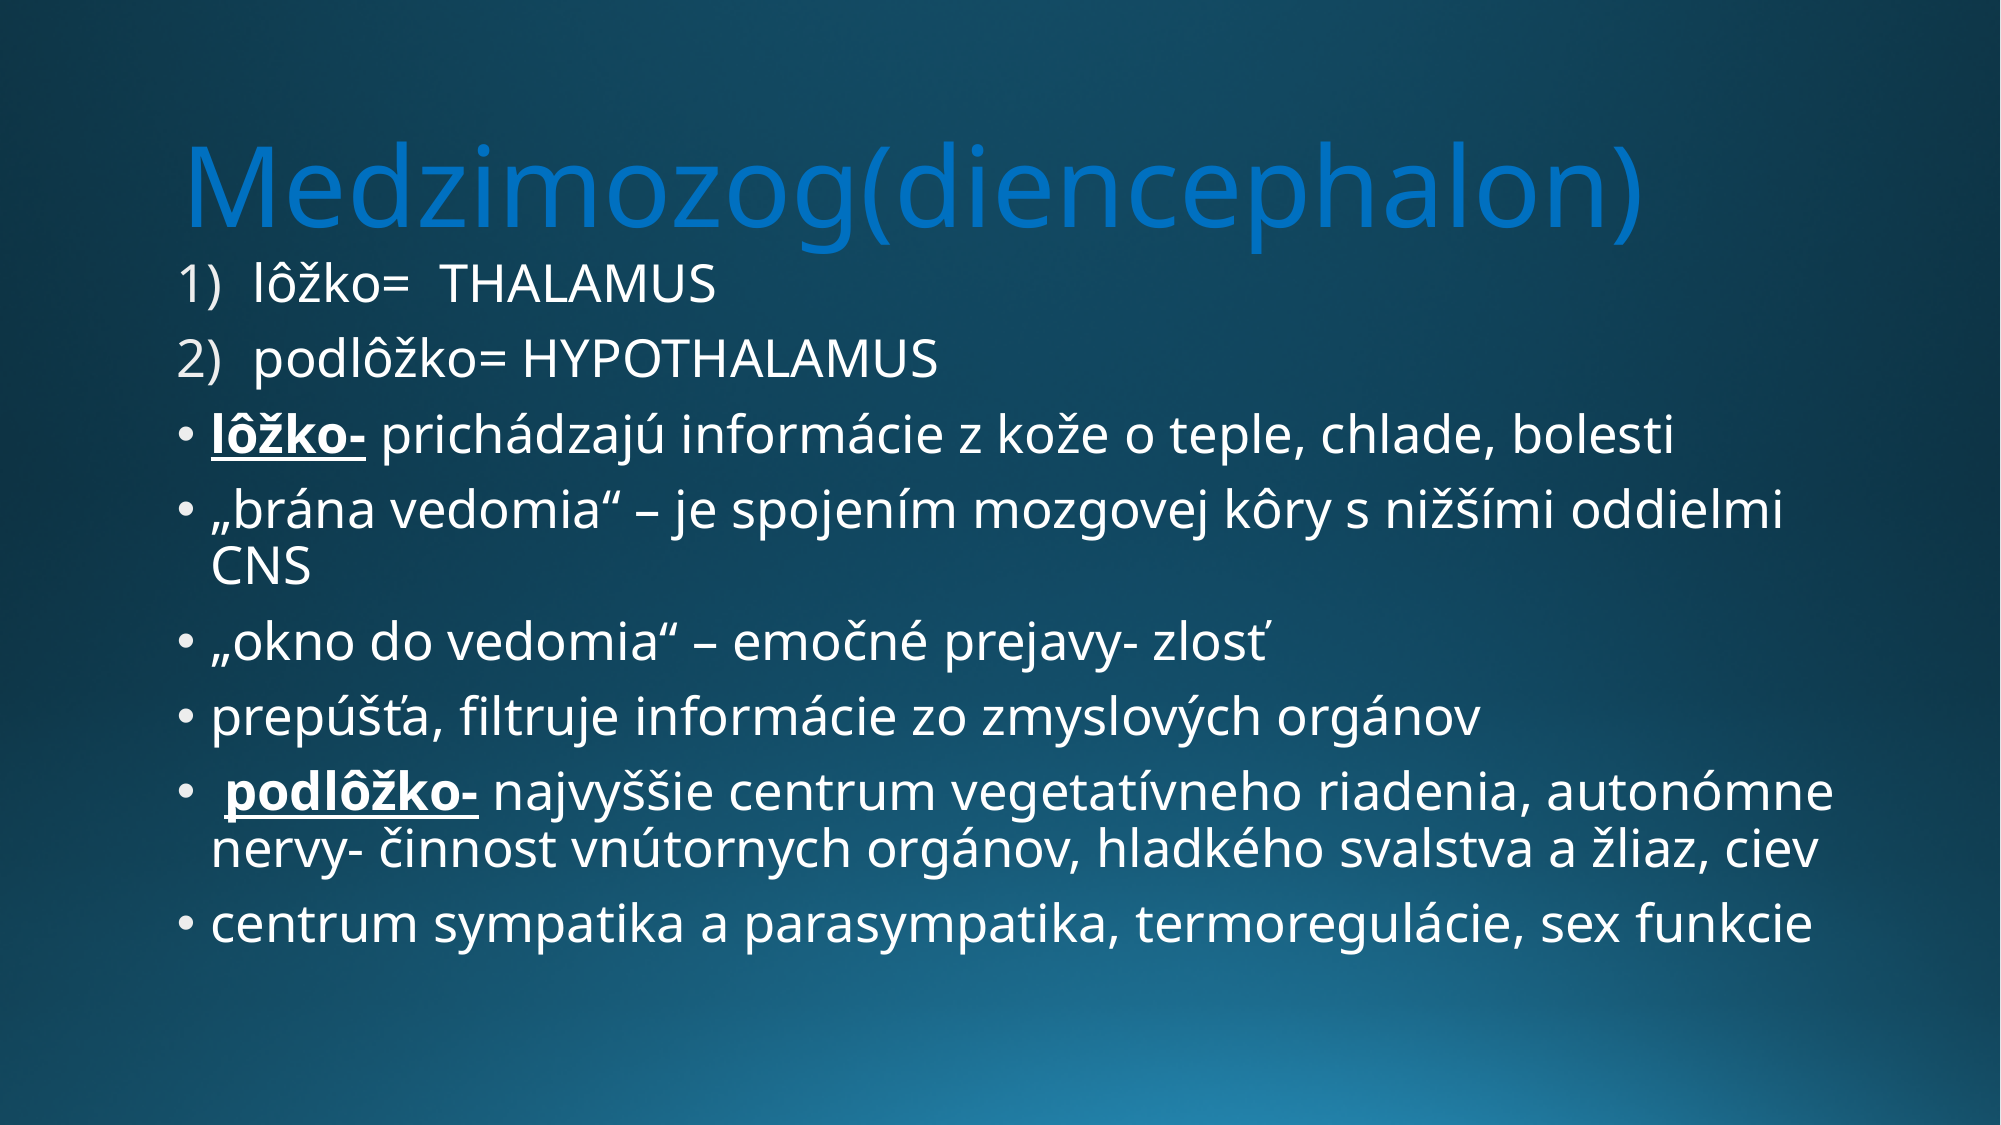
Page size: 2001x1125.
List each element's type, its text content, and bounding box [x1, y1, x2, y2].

picture [0, 0, 2001, 1125]
title Medzimozog(diencephalon) [137, 82, 1863, 300]
list lôžko= THALAMUS podlôžko= HYPOTHALAMUS lôžko- prichádzajú informácie z kože o teple, chlade, bolesti „brána vedomia“ – je spojením mozgovej kôry s nižšími oddielmi CNS „okno do vedomia“ – emočné prejavy- zlosť prepúšťa, filtruje informácie zo zmyslových orgánov podlôžko- najvyššie centrum vegetatívneho riadenia, autonómne nervy- činnost vnútornych orgánov, hladkého svalstva a žliaz, ciev centrum sympatika a parasympatika, termoregulácie, sex funkcie [161, 249, 1863, 1014]
